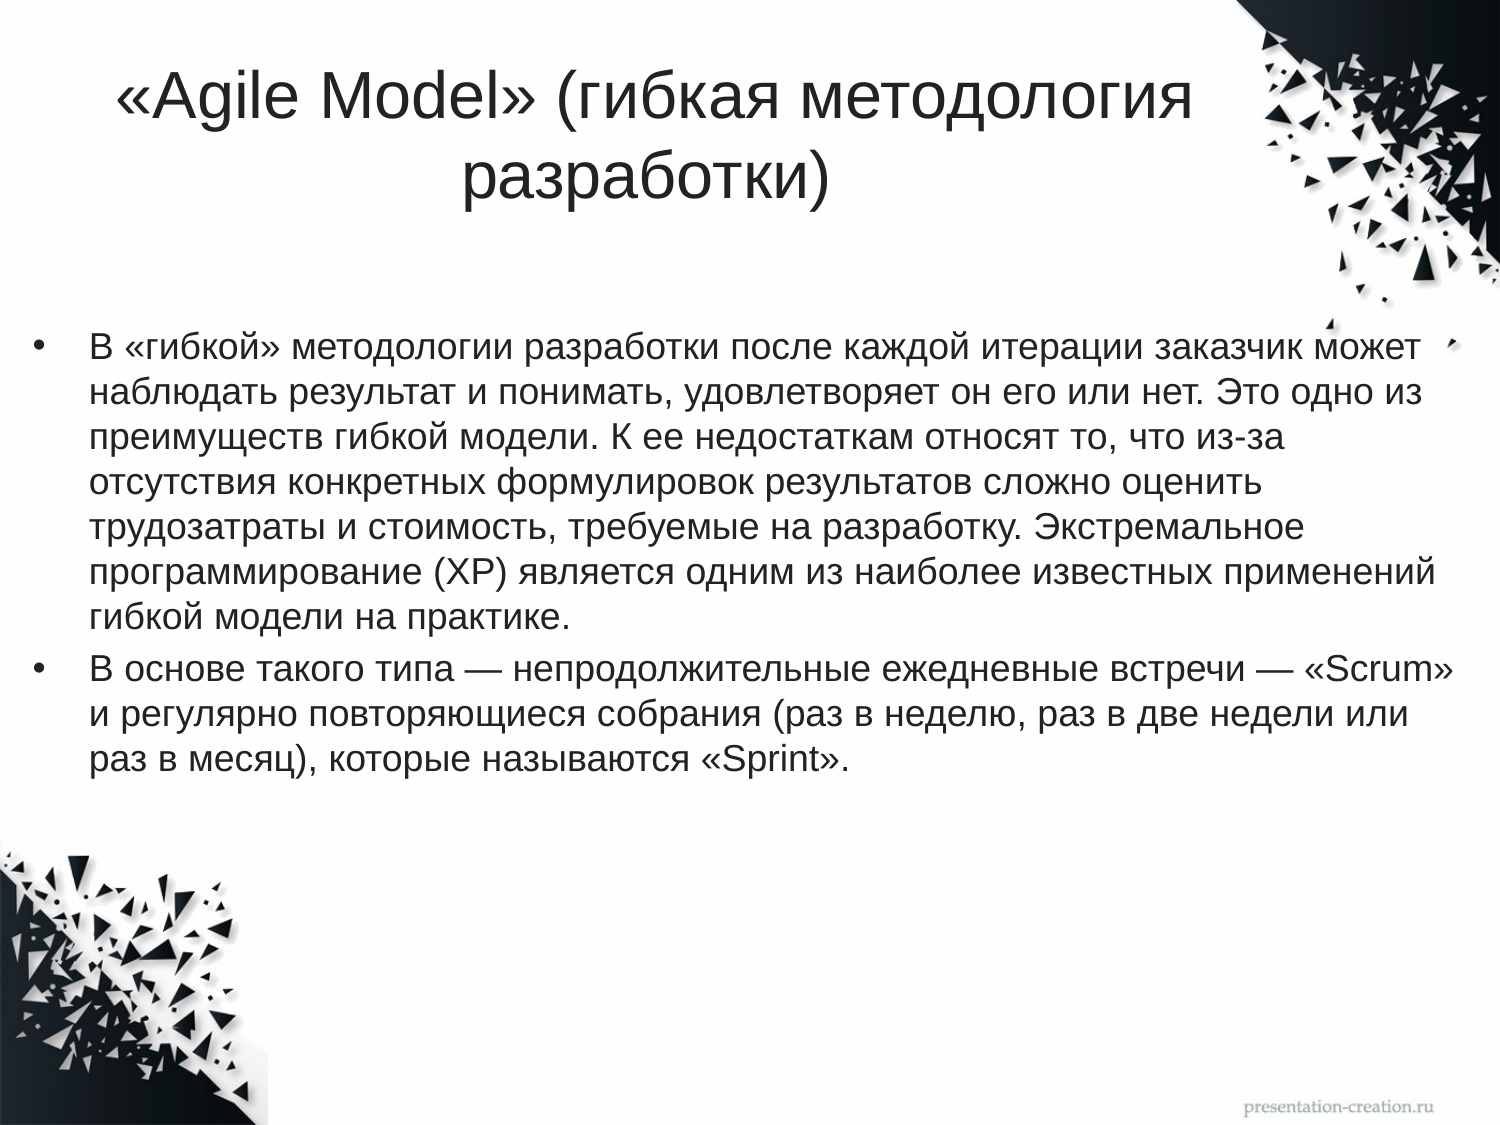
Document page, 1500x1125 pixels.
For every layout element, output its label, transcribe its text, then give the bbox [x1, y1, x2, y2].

picture [0, 0, 1500, 1125]
title «Agile Model» (гибкая методология разработки) [29, 45, 1264, 218]
list В «гибкой» методологии разработки после каждой итерации заказчик может наблюдать результат и понимать, удовлетворяет он его или нет. Это одно из преимуществ гибкой модели. К ее недостаткам относят то, что из-за отсутствия конкретных формулировок результатов сложно оценить трудозатраты и стоимость, требуемые на разработку. Экстремальное программирование (XP) является одним из наиболее известных применений гибкой модели на практике. В основе такого типа — непродолжительные ежедневные встречи — «Scrum» и регулярно повторяющиеся собрания (раз в неделю, раз в две недели или раз в месяц), которые называются «Sprint». [17, 314, 1483, 1024]
